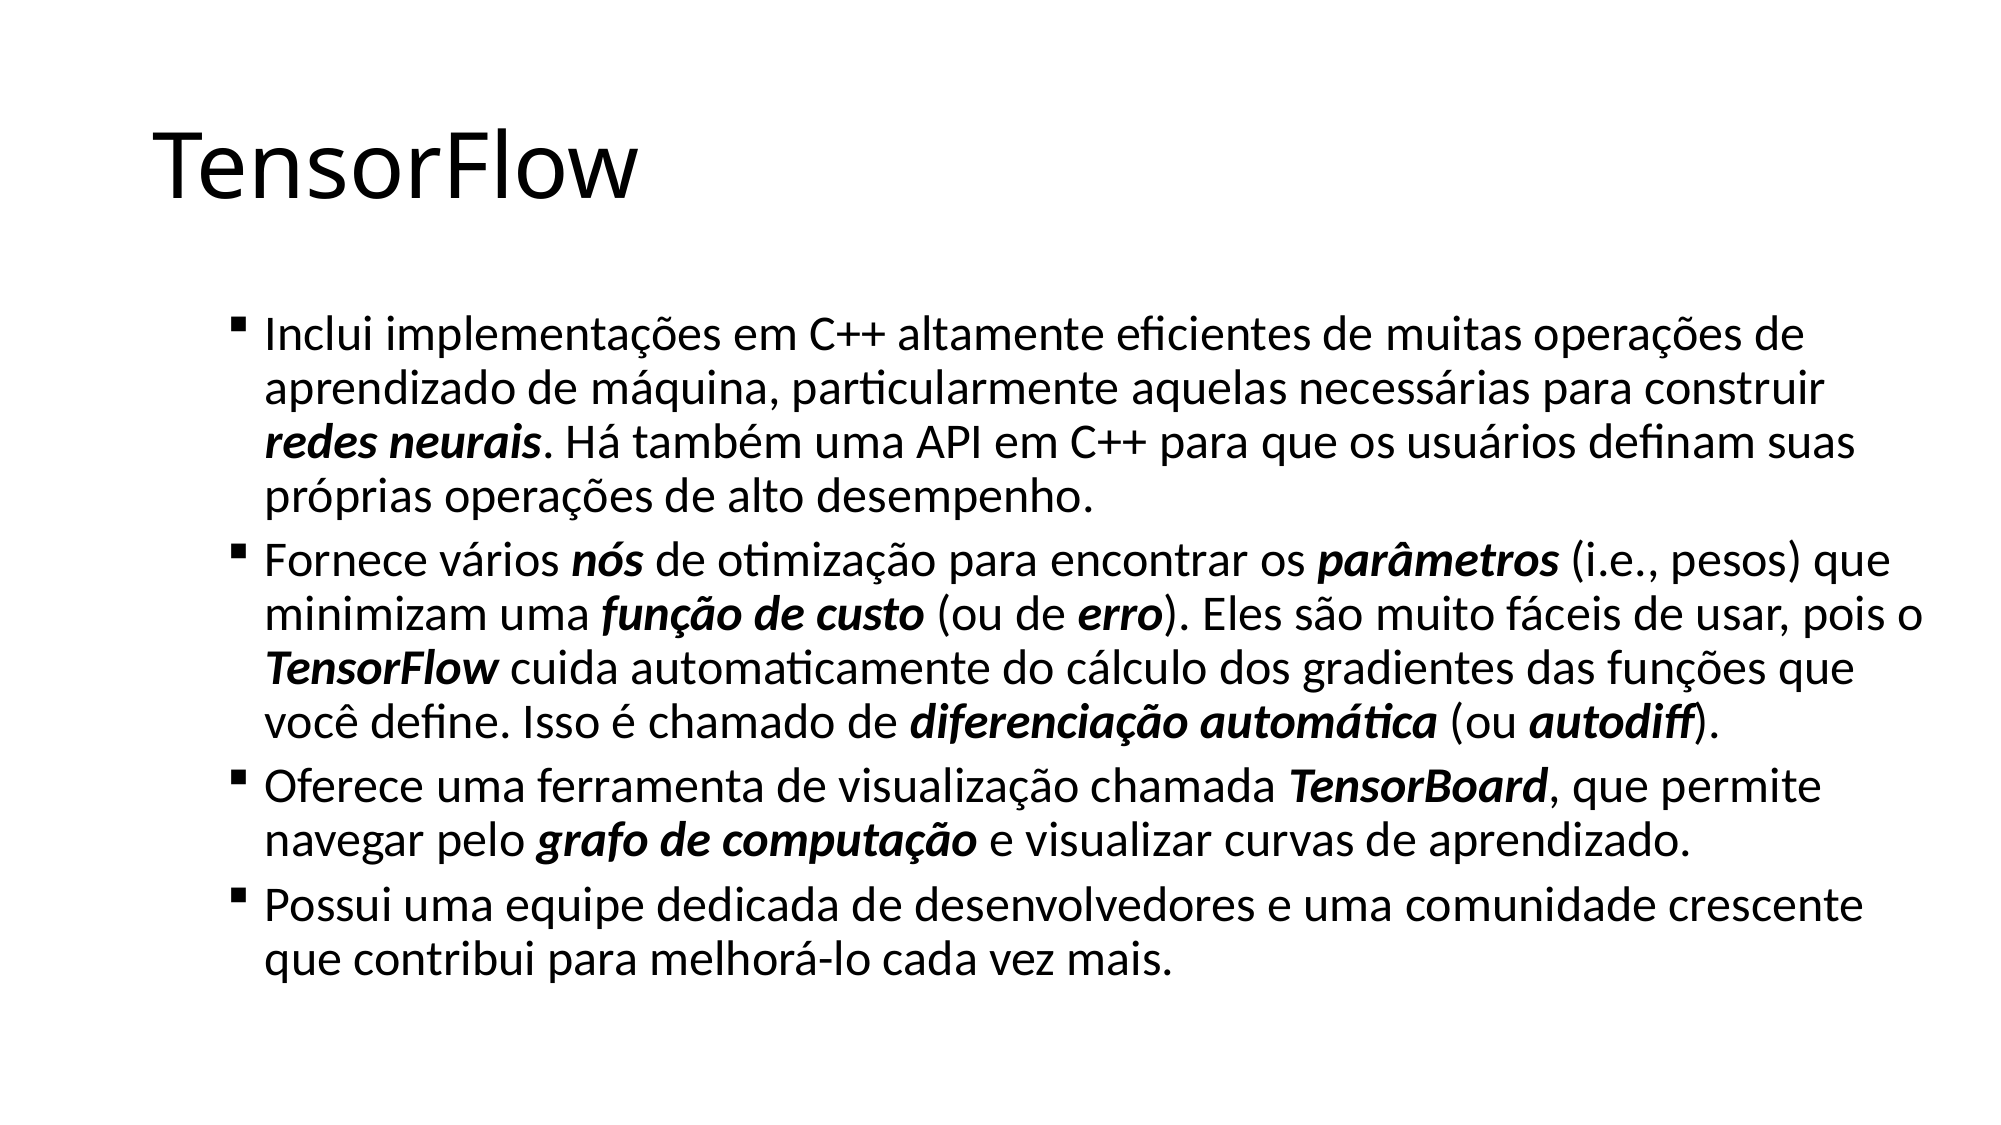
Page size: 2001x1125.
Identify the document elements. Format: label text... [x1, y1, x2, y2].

list Inclui implementações em C++ altamente eficientes de muitas operações de aprendizado de máquina, particularmente aquelas necessárias para construir redes neurais. Há também uma API em C++ para que os usuários definam suas próprias operações de alto desempenho. Fornece vários nós de otimização para encontrar os parâmetros (i.e., pesos) que minimizam uma função de custo (ou de erro). Eles são muito fáceis de usar, pois o TensorFlow cuida automaticamente do cálculo dos gradientes das funções que você define. Isso é chamado de diferenciação automática (ou autodiff). Oferece uma ferramenta de visualização chamada TensorBoard, que permite navegar pelo grafo de computação e visualizar curvas de aprendizado. Possui uma equipe dedicada de desenvolvedores e uma comunidade crescente que contribui para melhorá-lo cada vez mais. [137, 299, 1965, 1125]
title TensorFlow [137, 59, 1863, 278]
